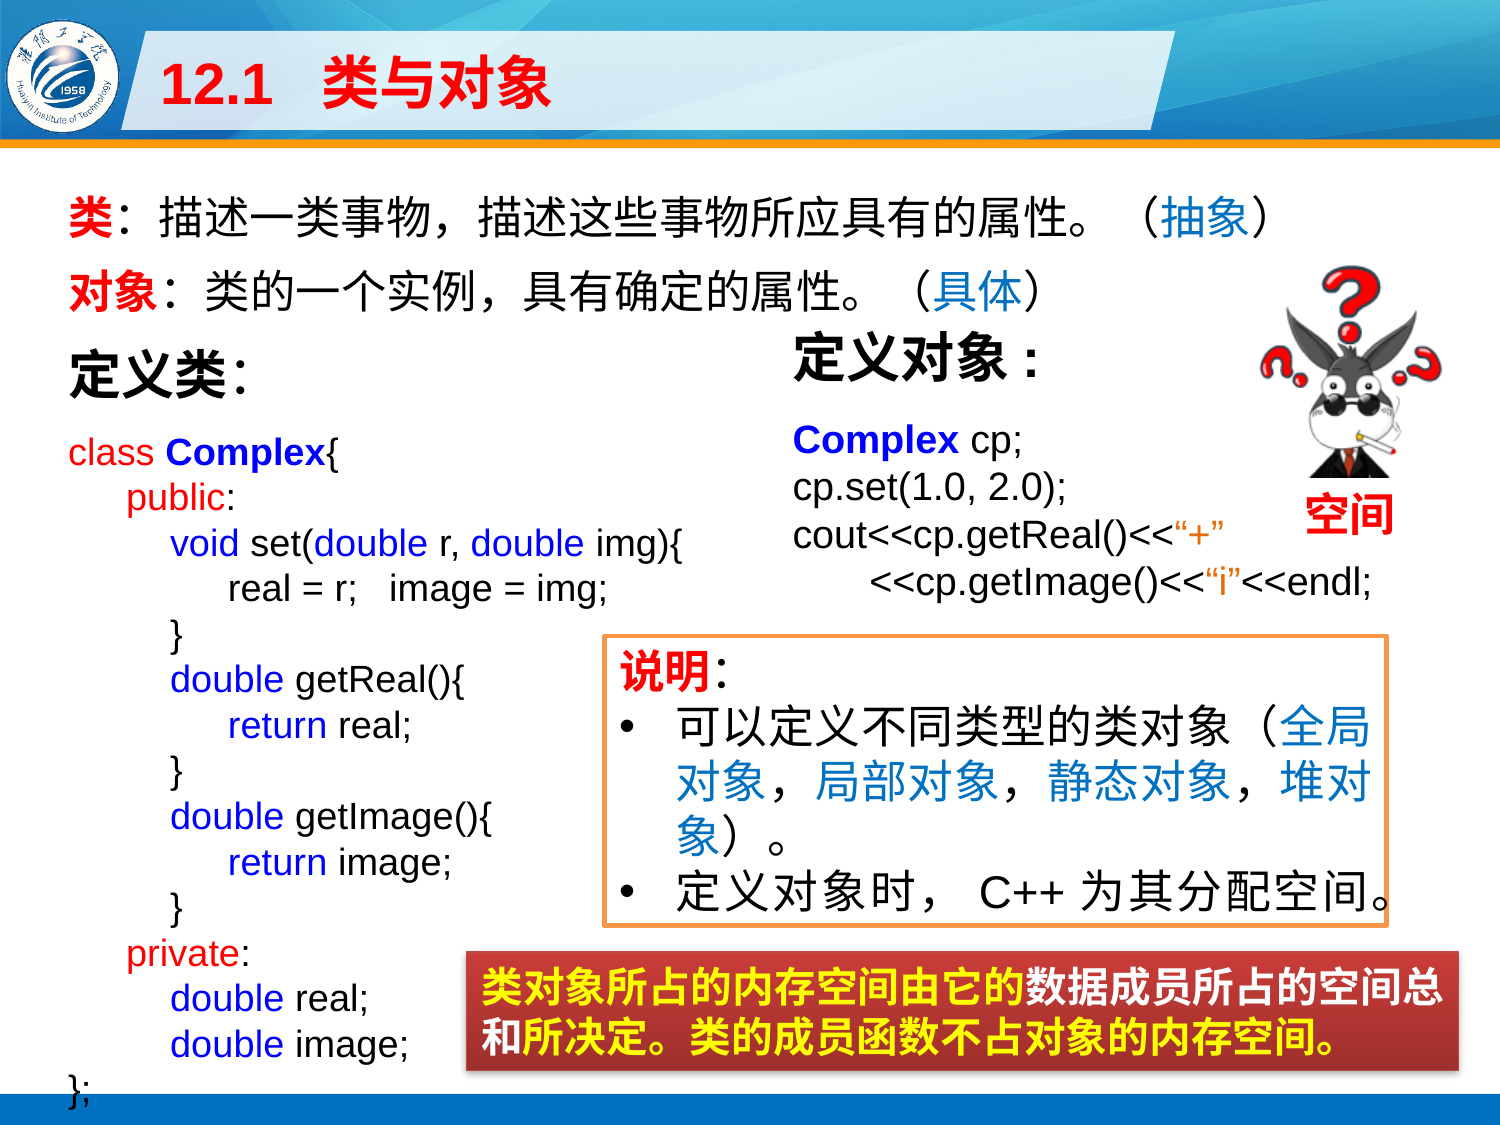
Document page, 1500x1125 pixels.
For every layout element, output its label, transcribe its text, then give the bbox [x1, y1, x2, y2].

text_box 定义对象: Complex cp; cp.set(1.0, 2.0); cout<<cp.getReal()<<“+” <<cp.getImage()<<“i”<<endl; [777, 316, 1388, 611]
text_box 空间 [1289, 486, 1411, 548]
picture [1233, 253, 1459, 479]
list 类：描述一类事物，描述这些事物所应具有的属性。（抽象） 对象：类的一个实例，具有确定的属性。（具体） 定义类： class Complex{ public: void set(double r, double img){ real = r; image = img; } double getReal(){ return real; } double getImage(){ return image; } private: double real; double image; }; [53, 170, 1447, 1125]
text_box 说明： 可以定义不同类型的类对象（全局对象，局部对象，静态对象，堆对象）。 定义对象时，C++为其分配空间。 [602, 634, 1388, 928]
picture [0, 0, 1500, 139]
text_box 类对象所占的内存空间由它的数据成员所占的空间总和所决定。类的成员函数不占对象的内存空间。 [466, 951, 1459, 1071]
title 12.1 类与对象 [145, 39, 1176, 123]
